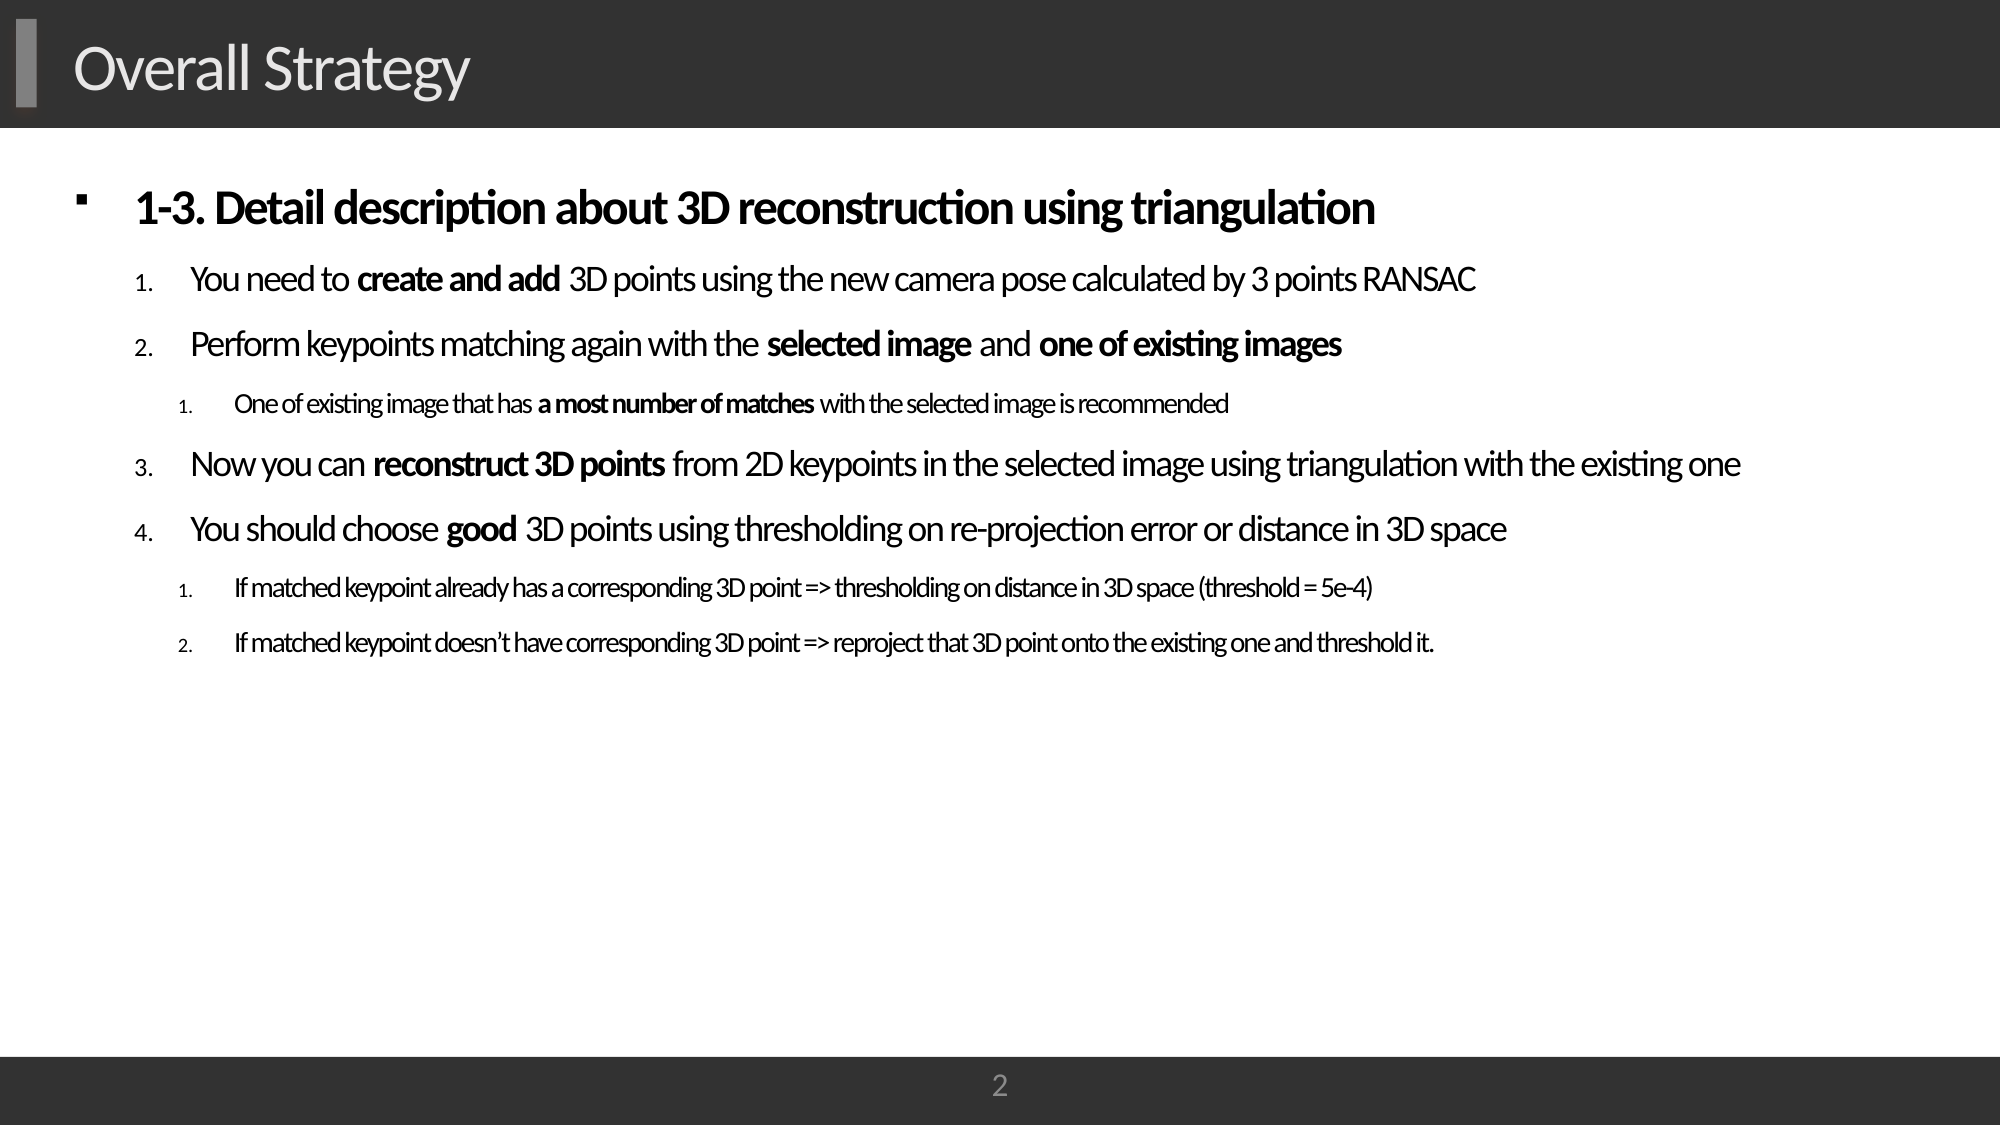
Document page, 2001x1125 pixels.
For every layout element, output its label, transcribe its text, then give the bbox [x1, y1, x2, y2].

list 1-3. Detail description about 3D reconstruction using triangulation You need to create and add 3D points using the new camera pose calculated by 3 points RANSAC Perform keypoints matching again with the selected image and one of existing images One of existing image that has a most number of matches with the selected image is recommended Now you can reconstruct 3D points from 2D keypoints in the selected image using triangulation with the existing one You should choose good 3D points using thresholding on re-projection error or distance in 3D space If matched keypoint already has a corresponding 3D point => thresholding on distance in 3D space (threshold = 5e-4) If matched keypoint doesn’t have corresponding 3D point => reproject that 3D point onto the existing one and threshold it. [50, 162, 1950, 1013]
slide_number 2 [916, 1062, 1084, 1103]
title Overall Strategy [50, 30, 1950, 98]
